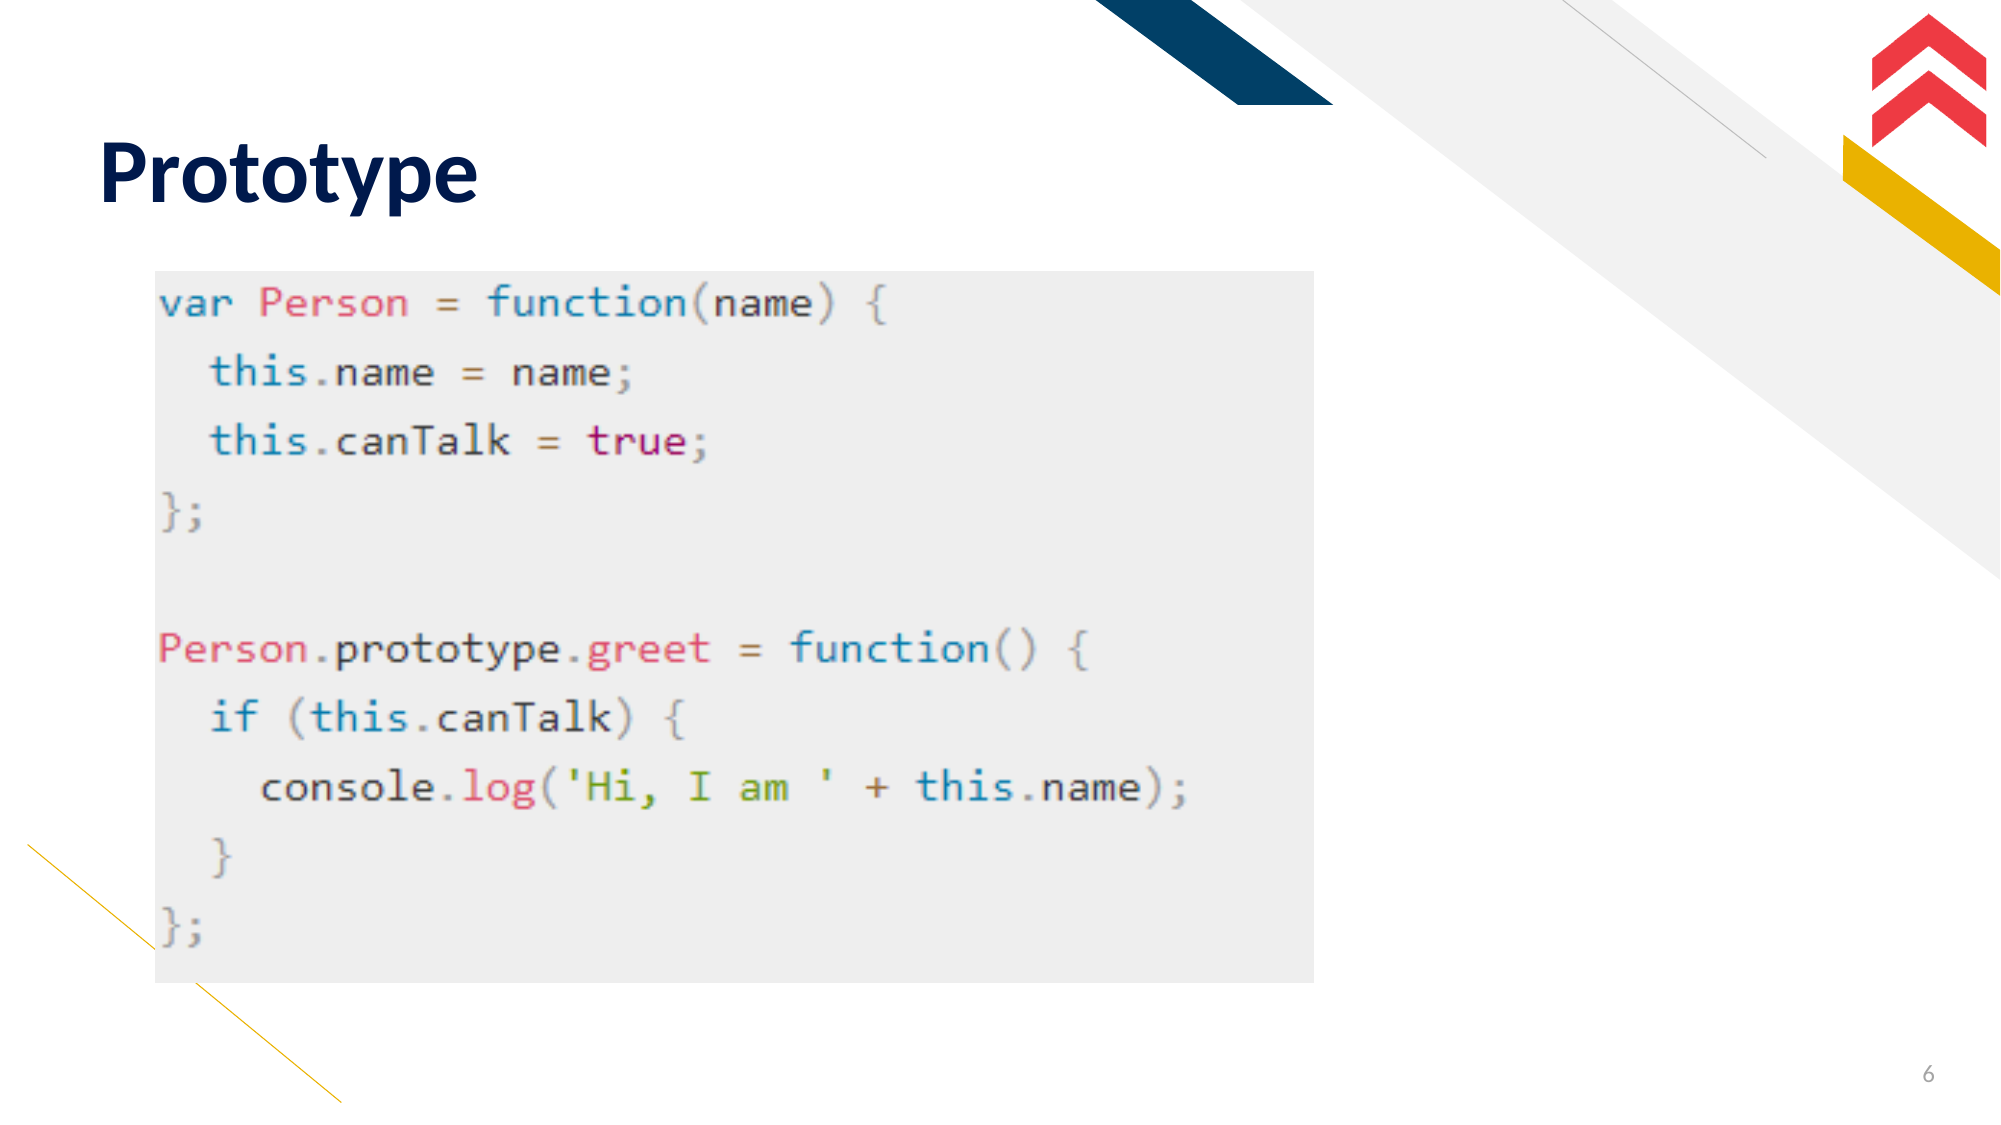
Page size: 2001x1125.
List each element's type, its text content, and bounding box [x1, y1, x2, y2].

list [155, 271, 1314, 983]
picture [1862, 13, 1996, 148]
slide_number 6 [1828, 1042, 1950, 1103]
title Prototype [85, 34, 1453, 223]
